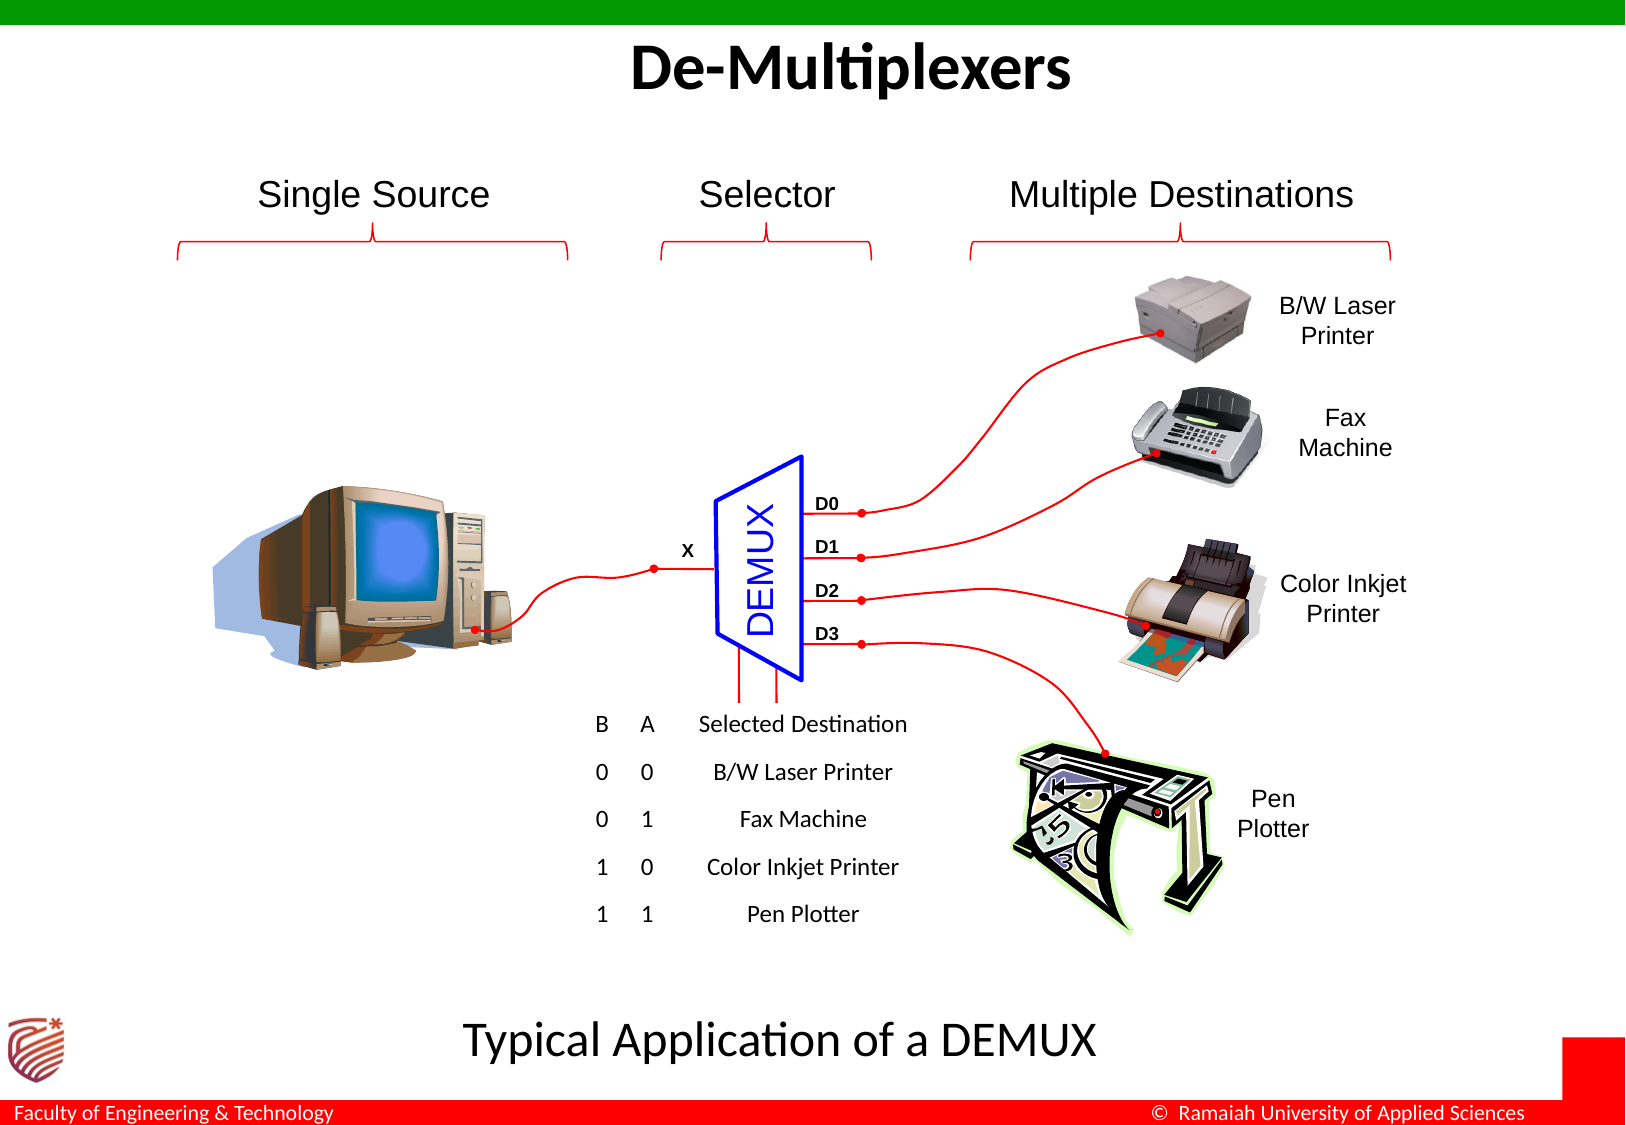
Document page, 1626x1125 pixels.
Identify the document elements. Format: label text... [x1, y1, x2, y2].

table_cell 0 [626, 845, 669, 893]
table_cell 1 [626, 798, 669, 845]
text_box [866, 588, 1113, 623]
picture [212, 485, 512, 671]
picture [0, 1003, 75, 1088]
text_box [970, 162, 1391, 261]
table_cell 1 [579, 893, 626, 940]
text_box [1009, 737, 1326, 940]
title Typical Application of a DEMUX [416, 998, 1143, 1069]
table_cell Fax Machine [669, 798, 938, 845]
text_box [177, 162, 568, 261]
text_box [866, 642, 1096, 735]
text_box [1130, 357, 1409, 499]
text_box De-Multiplexers [540, 24, 1088, 112]
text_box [660, 162, 873, 261]
table_cell Color Inkjet Printer [669, 845, 938, 893]
table_cell 0 [579, 750, 626, 798]
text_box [1127, 269, 1412, 360]
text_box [1118, 538, 1426, 683]
text_box [517, 569, 648, 622]
table_header Selected Destination [669, 703, 938, 750]
table_cell 1 [626, 893, 669, 940]
table_cell 0 [626, 750, 669, 798]
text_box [653, 456, 862, 707]
table_header A [626, 703, 669, 750]
table_cell 0 [579, 798, 626, 845]
table_cell B/W Laser Printer [669, 750, 938, 798]
table_cell Pen Plotter [669, 893, 938, 940]
text_box [866, 464, 1125, 559]
table_header B [579, 703, 626, 750]
text_box [866, 340, 1122, 514]
table_cell 1 [579, 845, 626, 893]
